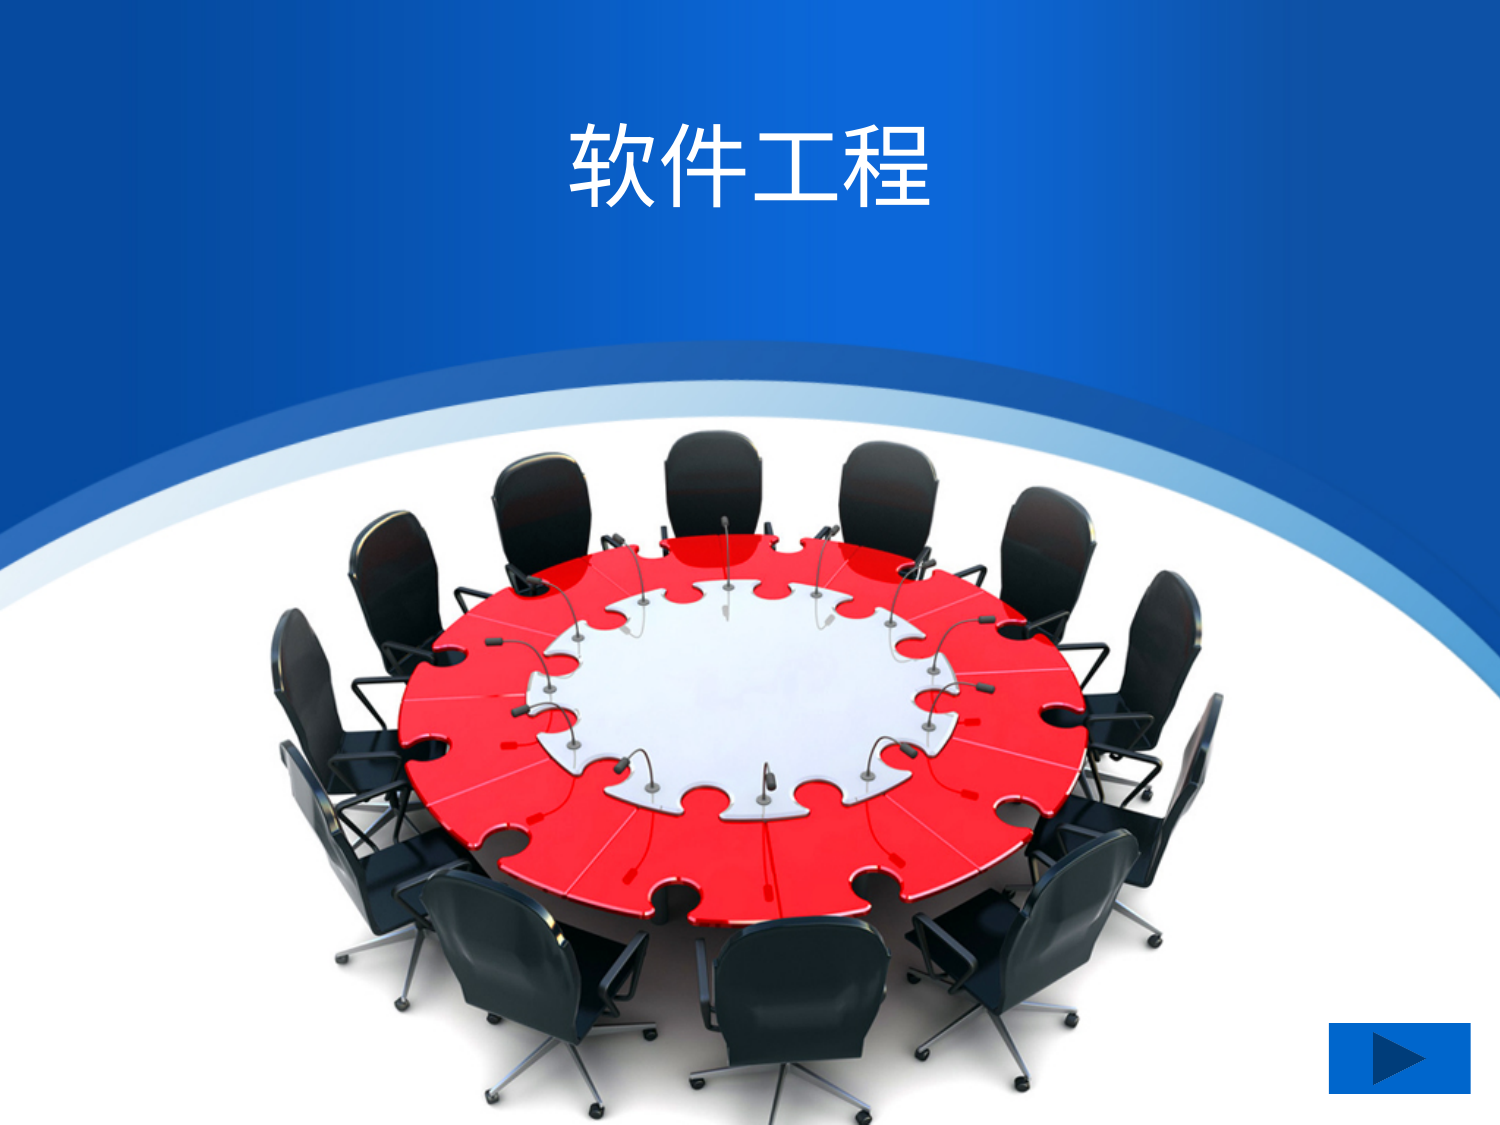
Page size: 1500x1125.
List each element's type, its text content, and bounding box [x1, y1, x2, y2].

text_box [1328, 1023, 1471, 1094]
text_box 软件工程 [242, 101, 1258, 227]
picture [0, 0, 1500, 1125]
